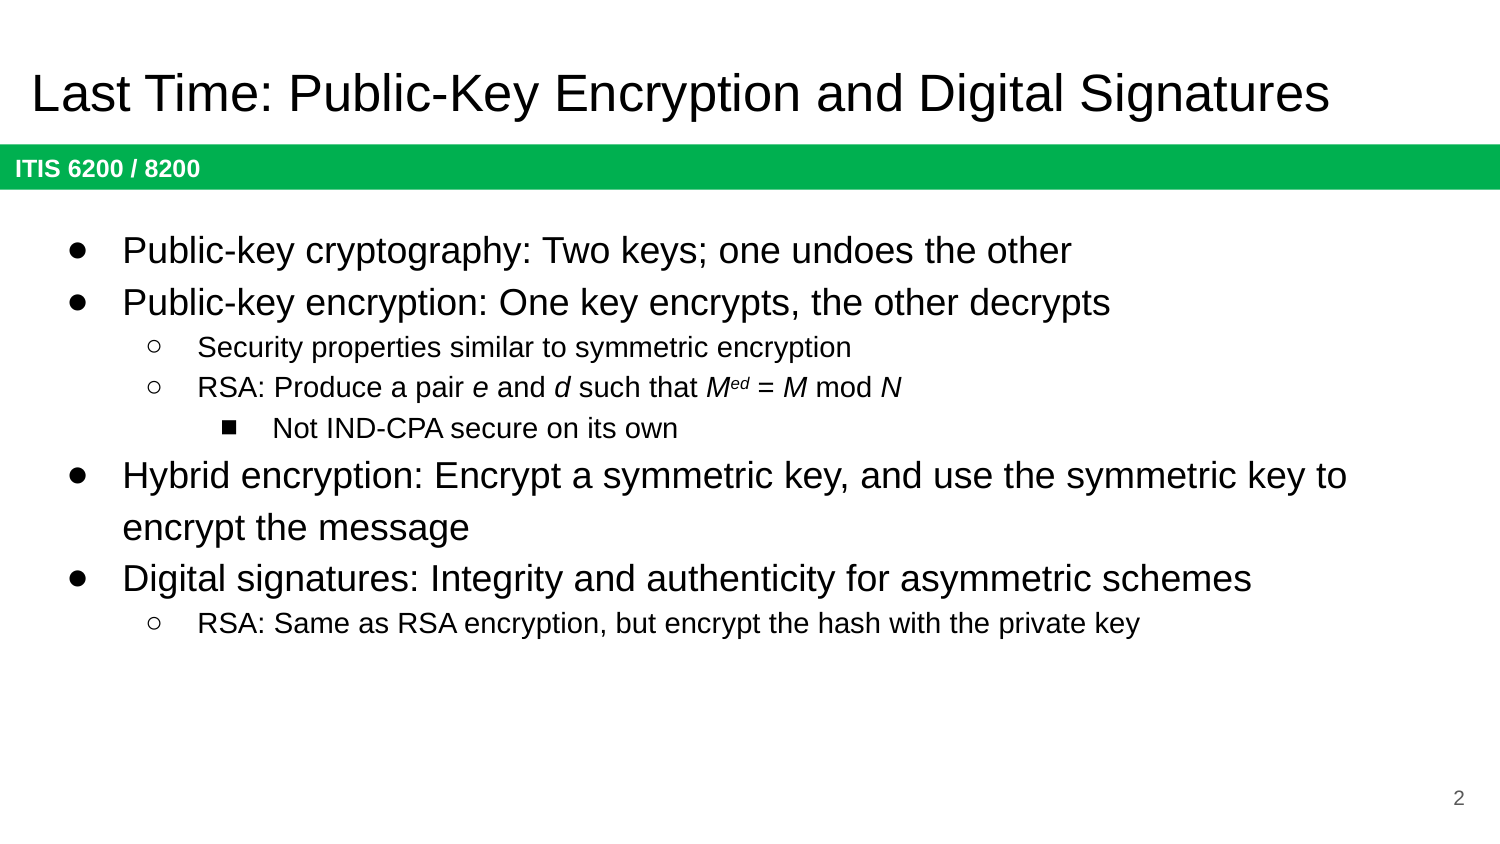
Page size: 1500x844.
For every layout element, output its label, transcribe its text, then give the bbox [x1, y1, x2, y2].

list Public-key cryptography: Two keys; one undoes the other Public-key encryption: One key encrypts, the other decrypts Security properties similar to symmetric encryption RSA: Produce a pair e and d such that Med = M mod N Not IND-CPA secure on its own Hybrid encryption: Encrypt a symmetric key, and use the symmetric key to encrypt the message Digital signatures: Integrity and authenticity for asymmetric schemes RSA: Same as RSA encryption, but encrypt the hash with the private key [32, 204, 1431, 823]
slide_number 2 [1389, 764, 1480, 830]
title Last Time: Public-Key Encryption and Digital Signatures [16, 44, 1415, 139]
